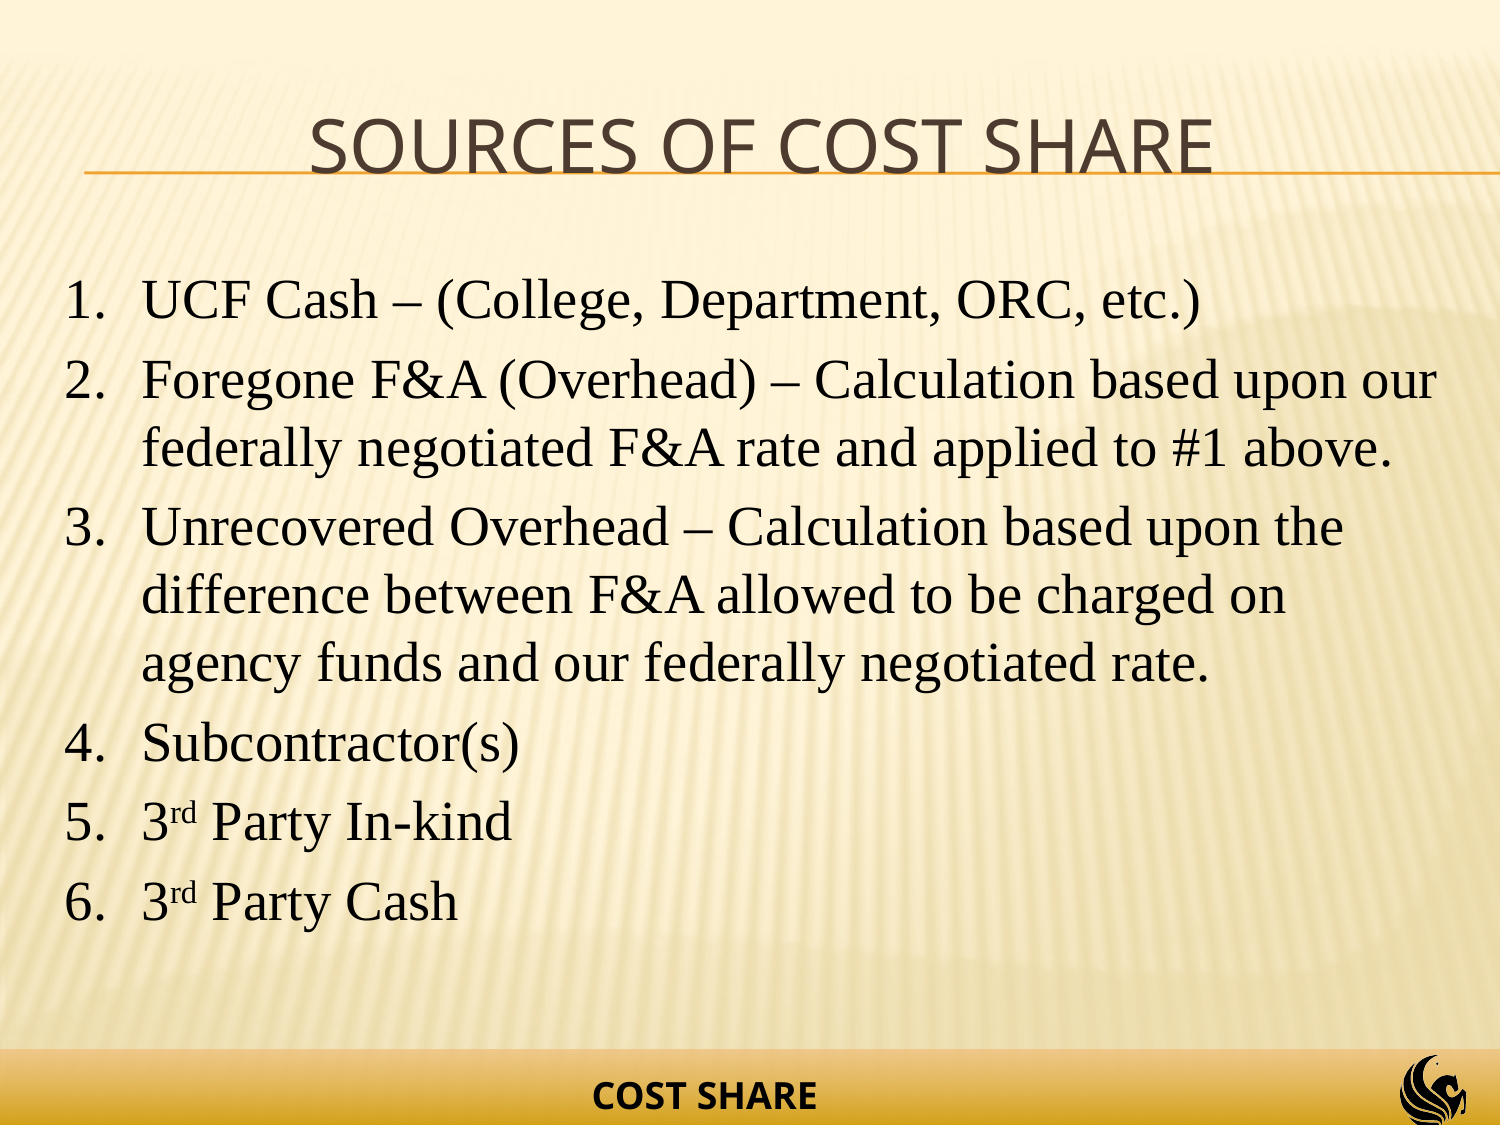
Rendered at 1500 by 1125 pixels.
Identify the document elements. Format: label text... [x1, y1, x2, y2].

list 1. UCF Cash – (College, Department, ORC, etc.) 2. Foregone F&A (Overhead) – Calculation based upon our federally negotiated F&A rate and applied to #1 above. 3. Unrecovered Overhead – Calculation based upon the difference between F&A allowed to be charged on agency funds and our federally negotiated rate. 4. Subcontractor(s) 5. 3rd Party In-kind 6. 3rd Party Cash [50, 254, 1475, 998]
text_box COST SHARE [576, 1064, 833, 1125]
title Sources of Cost Share [50, 75, 1475, 213]
